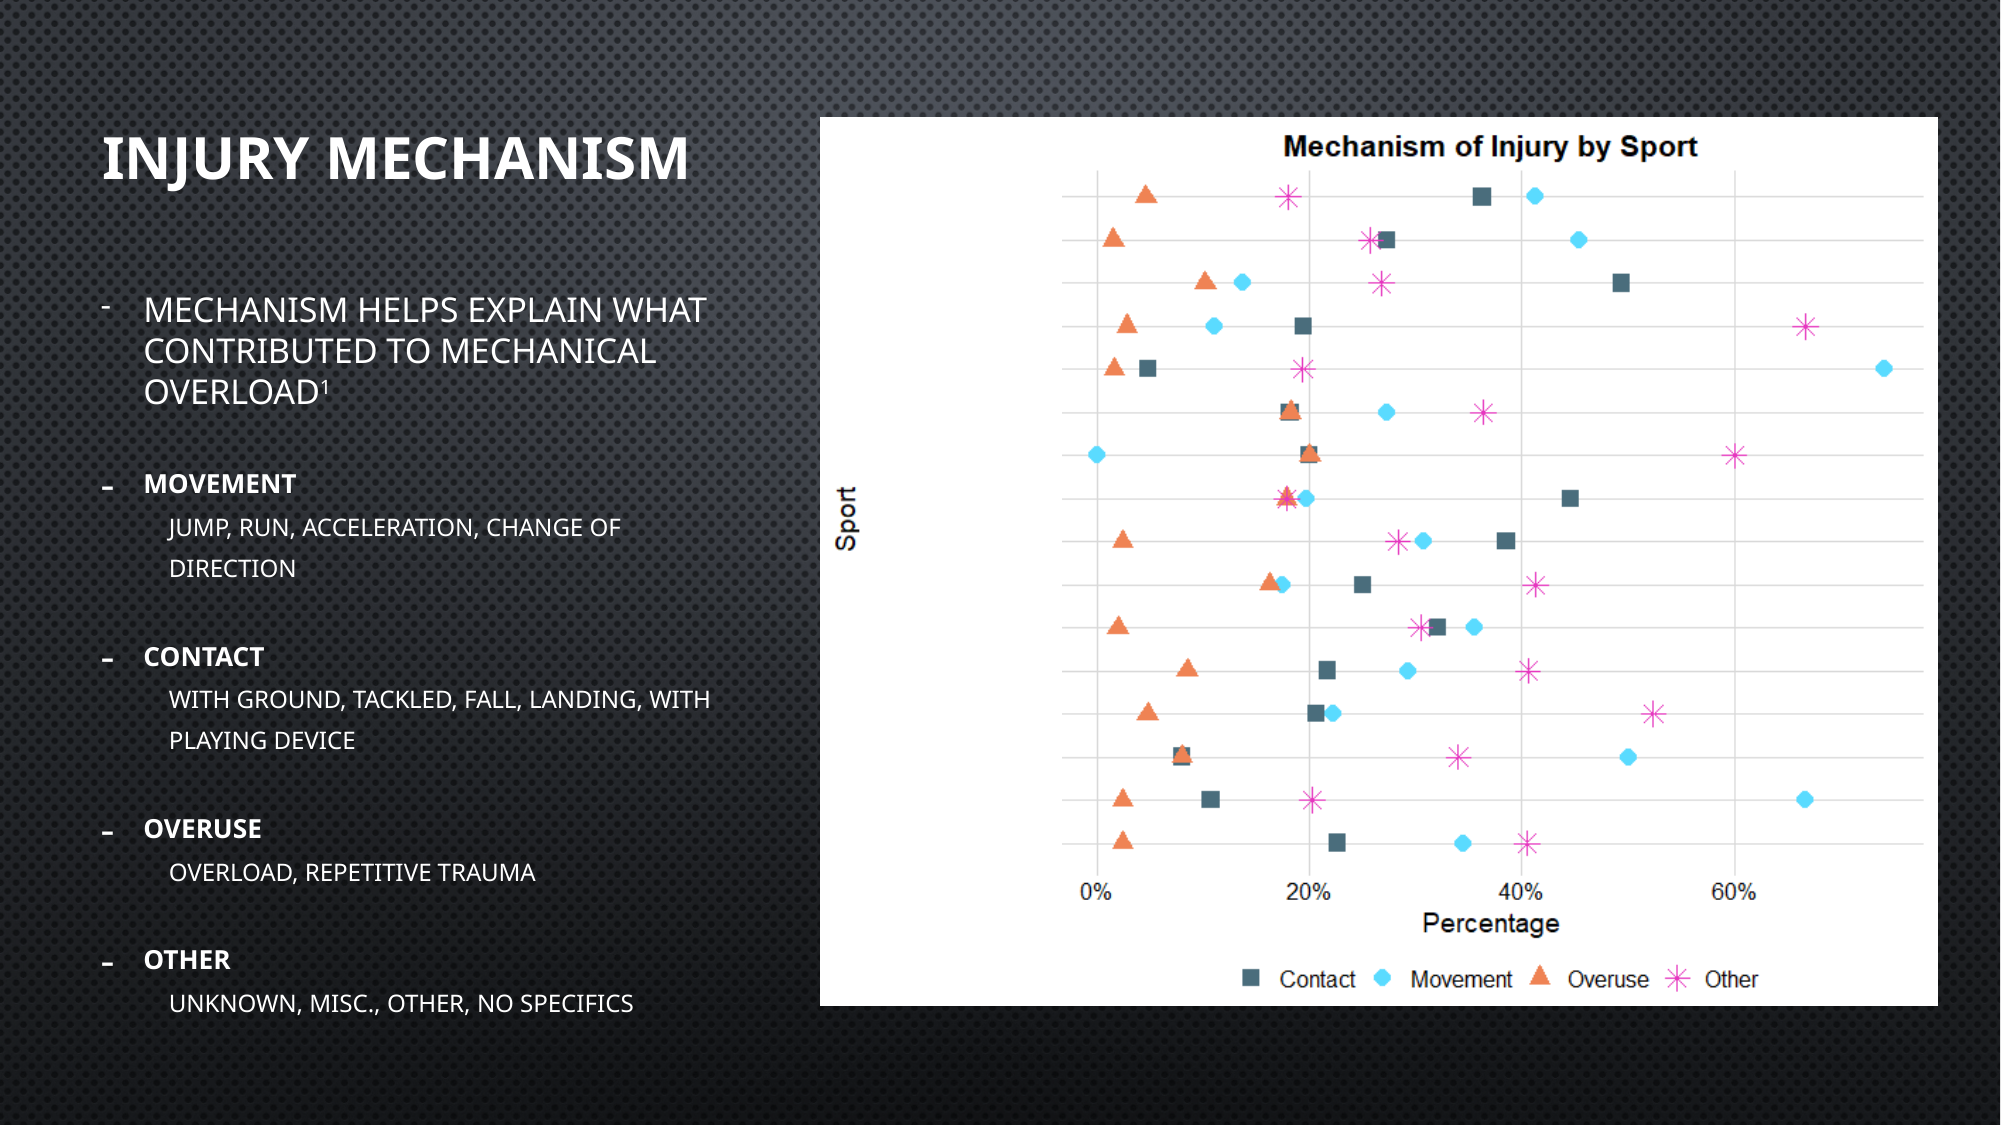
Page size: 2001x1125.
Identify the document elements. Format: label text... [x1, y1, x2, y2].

list Mechanism helps explain what contributed to mechanical overload1 Movement Jump, Run, Acceleration, Change of Direction Contact With Ground, Tackled, Fall, Landing, With Playing Device Overuse Overload, Repetitive Trauma Other Unknown, Misc., Other, No specifics [85, 280, 757, 1045]
title Injury Mechanism [71, 0, 821, 313]
picture [819, 117, 1938, 1007]
